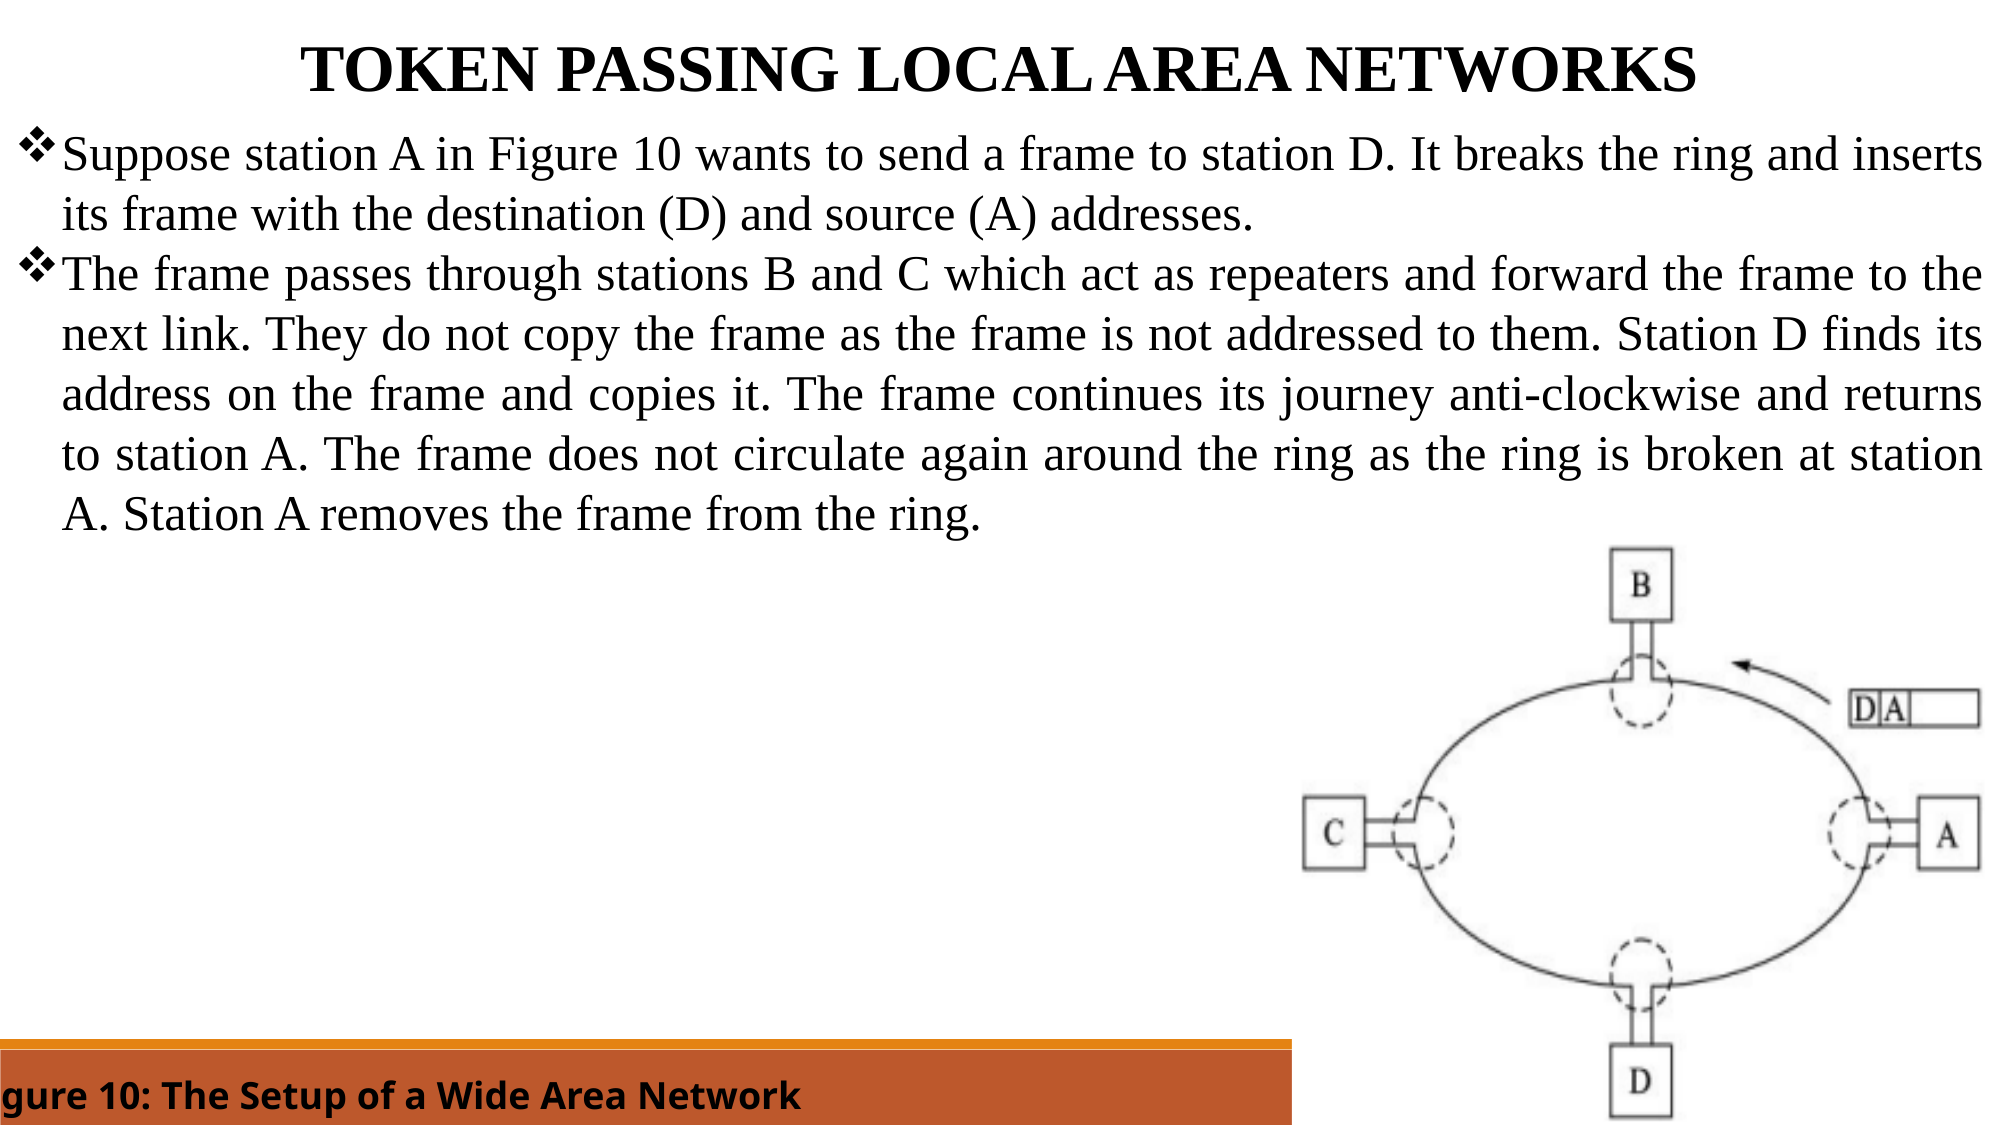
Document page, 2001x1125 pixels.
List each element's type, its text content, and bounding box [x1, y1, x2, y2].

text_box Figure 10: The Setup of a Wide Area Network [0, 1064, 818, 1125]
picture [1291, 529, 2000, 1125]
text_box Suppose station A in Figure 10 wants to send a frame to station D. It breaks the ring and inserts its frame with the destination (D) and source (A) addresses. The frame passes through stations B and C which act as repeaters and forward the frame to the next link. They do not copy the frame as the frame is not addressed to them. Station D finds its address on the frame and copies it. The frame continues its journey anti-clockwise and returns to station A. The frame does not circulate again around the ring as the ring is broken at station A. Station A removes the frame from the ring. [0, 113, 2000, 549]
text_box TOKEN PASSING LOCAL AREA NETWORKS [0, 17, 2000, 113]
